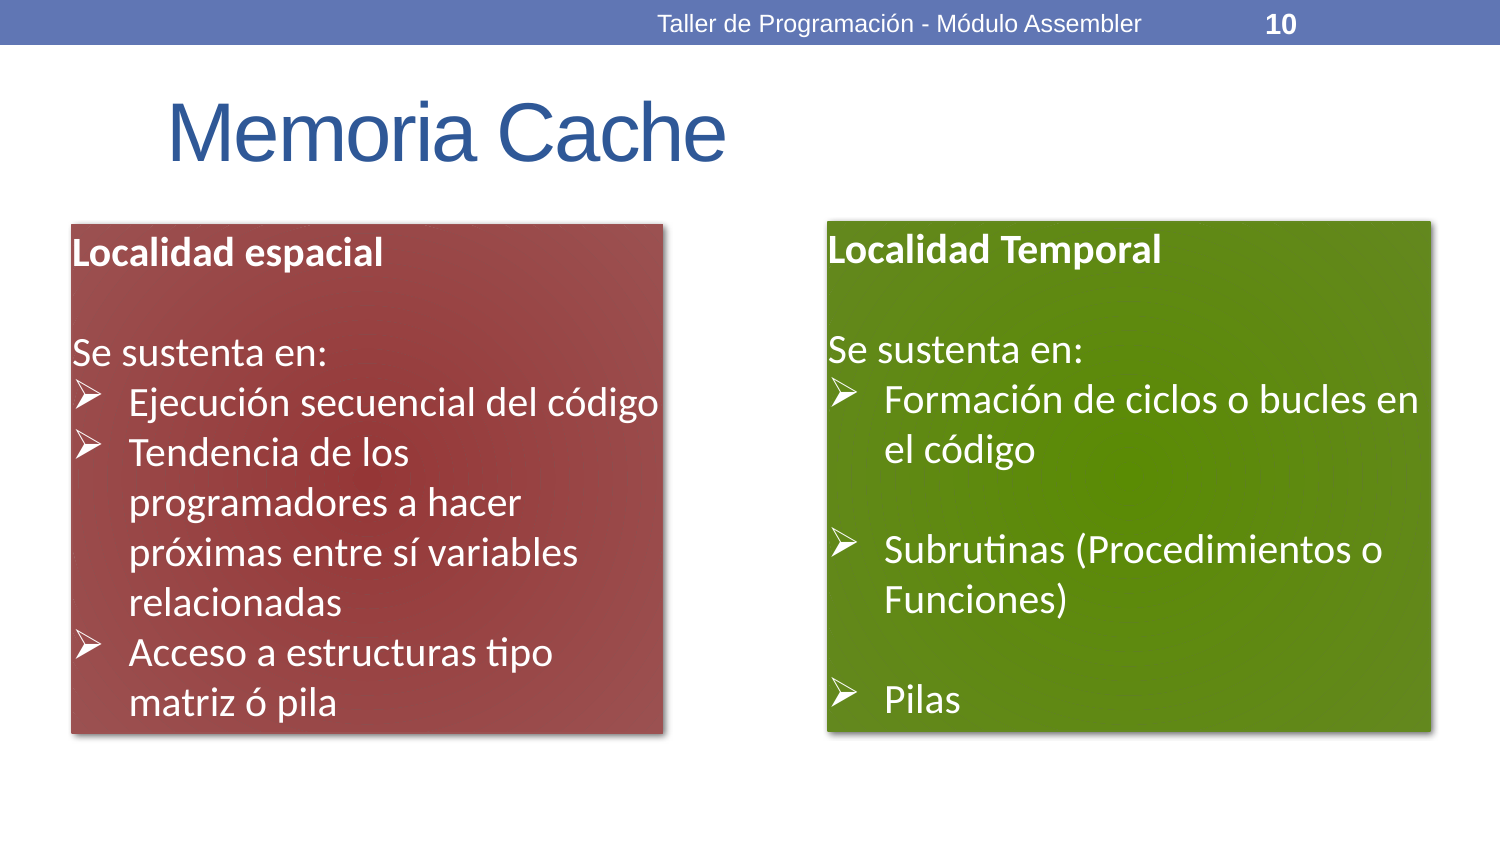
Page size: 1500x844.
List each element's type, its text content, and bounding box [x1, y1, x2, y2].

footer Taller de Programación - Módulo Assembler [562, 2, 1238, 43]
title Memoria Cache [151, 67, 1500, 190]
slide_number 10 [1250, 2, 1425, 43]
text_box Localidad Temporal Se sustenta en: Formación de ciclos o bucles en el código Subrutinas (Procedimientos o Funciones) Pilas [827, 221, 1431, 732]
text_box Localidad espacial Se sustenta en: Ejecución secuencial del código Tendencia de los programadores a hacer próximas entre sí variables relacionadas Acceso a estructuras tipo matriz ó pila [71, 224, 663, 734]
